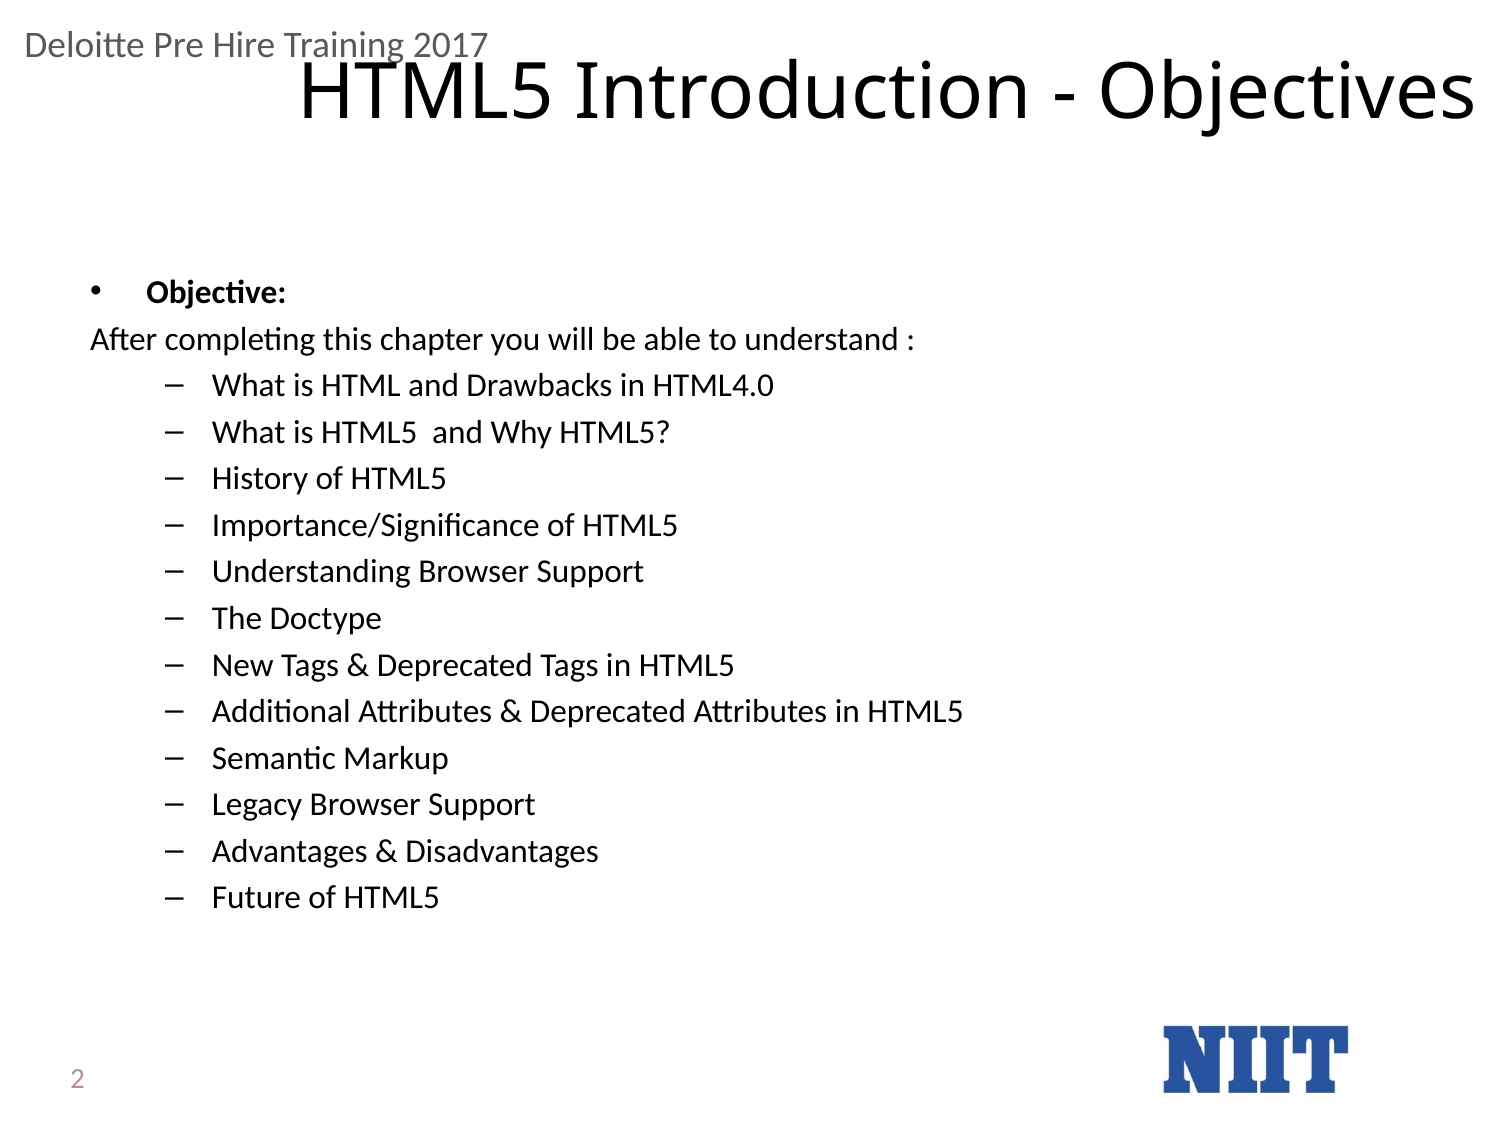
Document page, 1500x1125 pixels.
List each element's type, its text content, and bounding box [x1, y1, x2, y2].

title HTML5 Introduction - Objectives [249, 0, 1500, 175]
slide_number 2 [24, 1054, 100, 1100]
list Objective: After completing this chapter you will be able to understand : What is HTML and Drawbacks in HTML4.0 What is HTML5 and Why HTML5? History of HTML5 Importance/Significance of HTML5 Understanding Browser Support The Doctype New Tags & Deprecated Tags in HTML5 Additional Attributes & Deprecated Attributes in HTML5 Semantic Markup Legacy Browser Support Advantages & Disadvantages Future of HTML5 [75, 262, 1425, 1005]
picture [1162, 1024, 1349, 1094]
